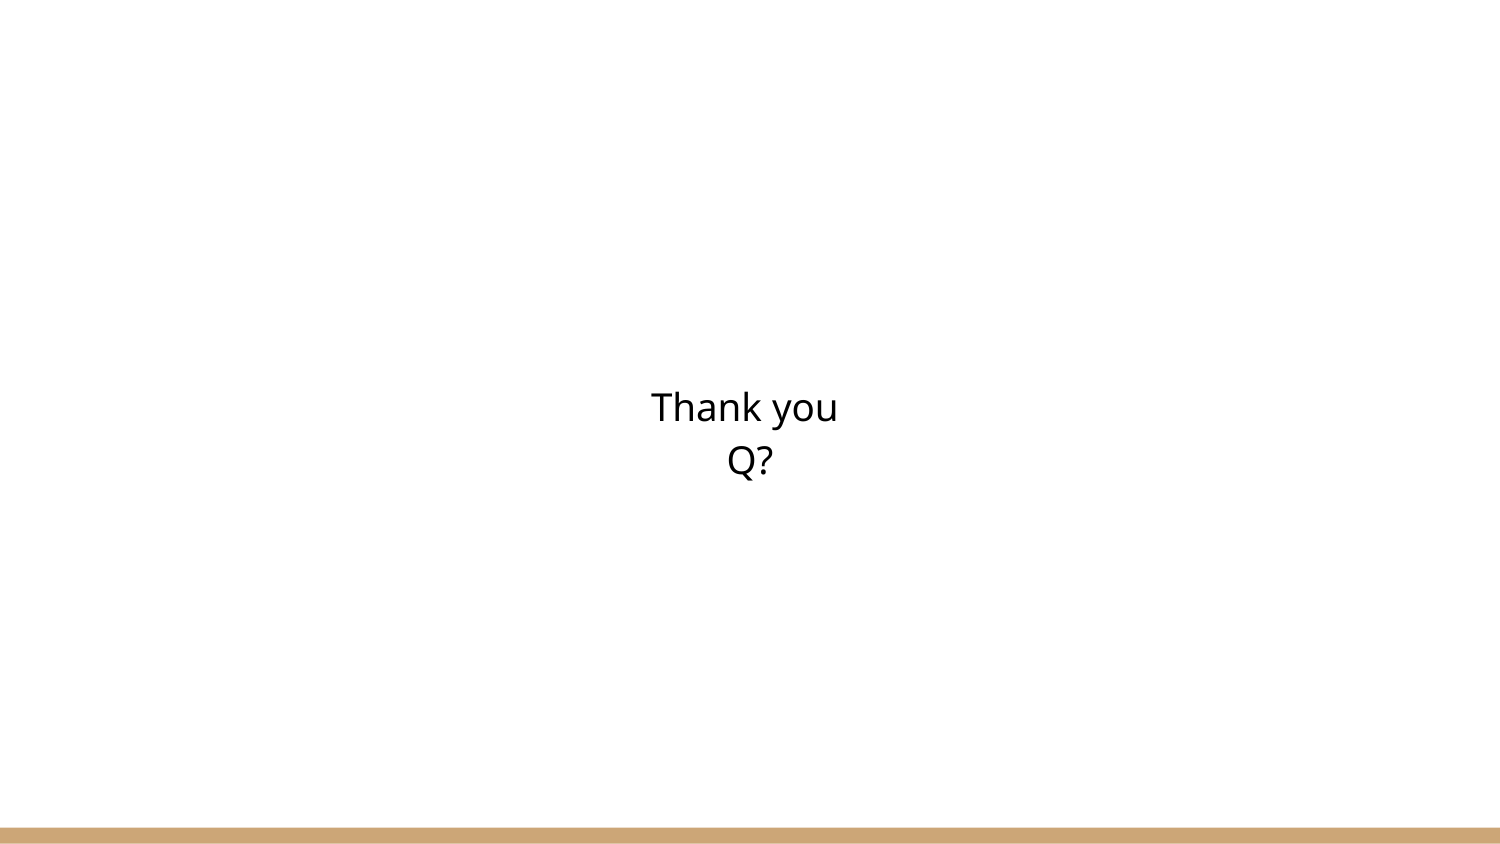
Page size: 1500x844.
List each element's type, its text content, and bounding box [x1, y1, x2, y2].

title Thank you Q? [37, 364, 1463, 501]
